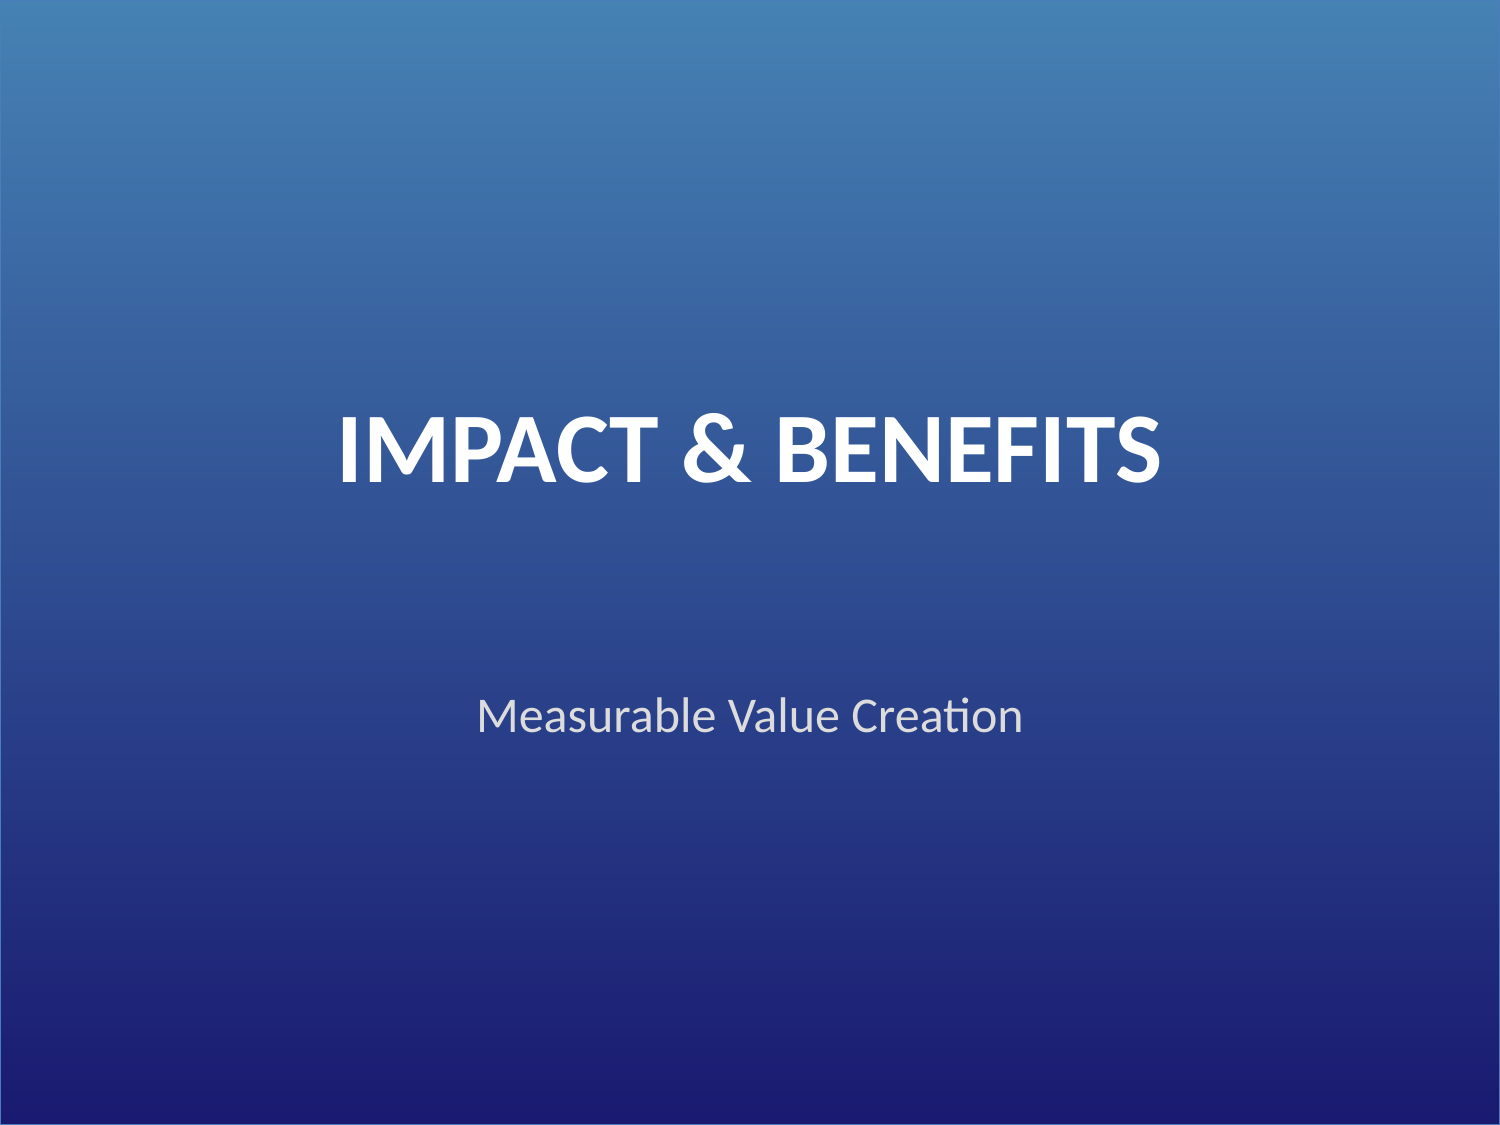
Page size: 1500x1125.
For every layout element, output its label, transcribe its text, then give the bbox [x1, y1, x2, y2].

text_box Measurable Value Creation [461, 674, 1039, 750]
text_box IMPACT & BENEFITS [321, 375, 1179, 510]
text_box [0, 0, 1500, 1125]
